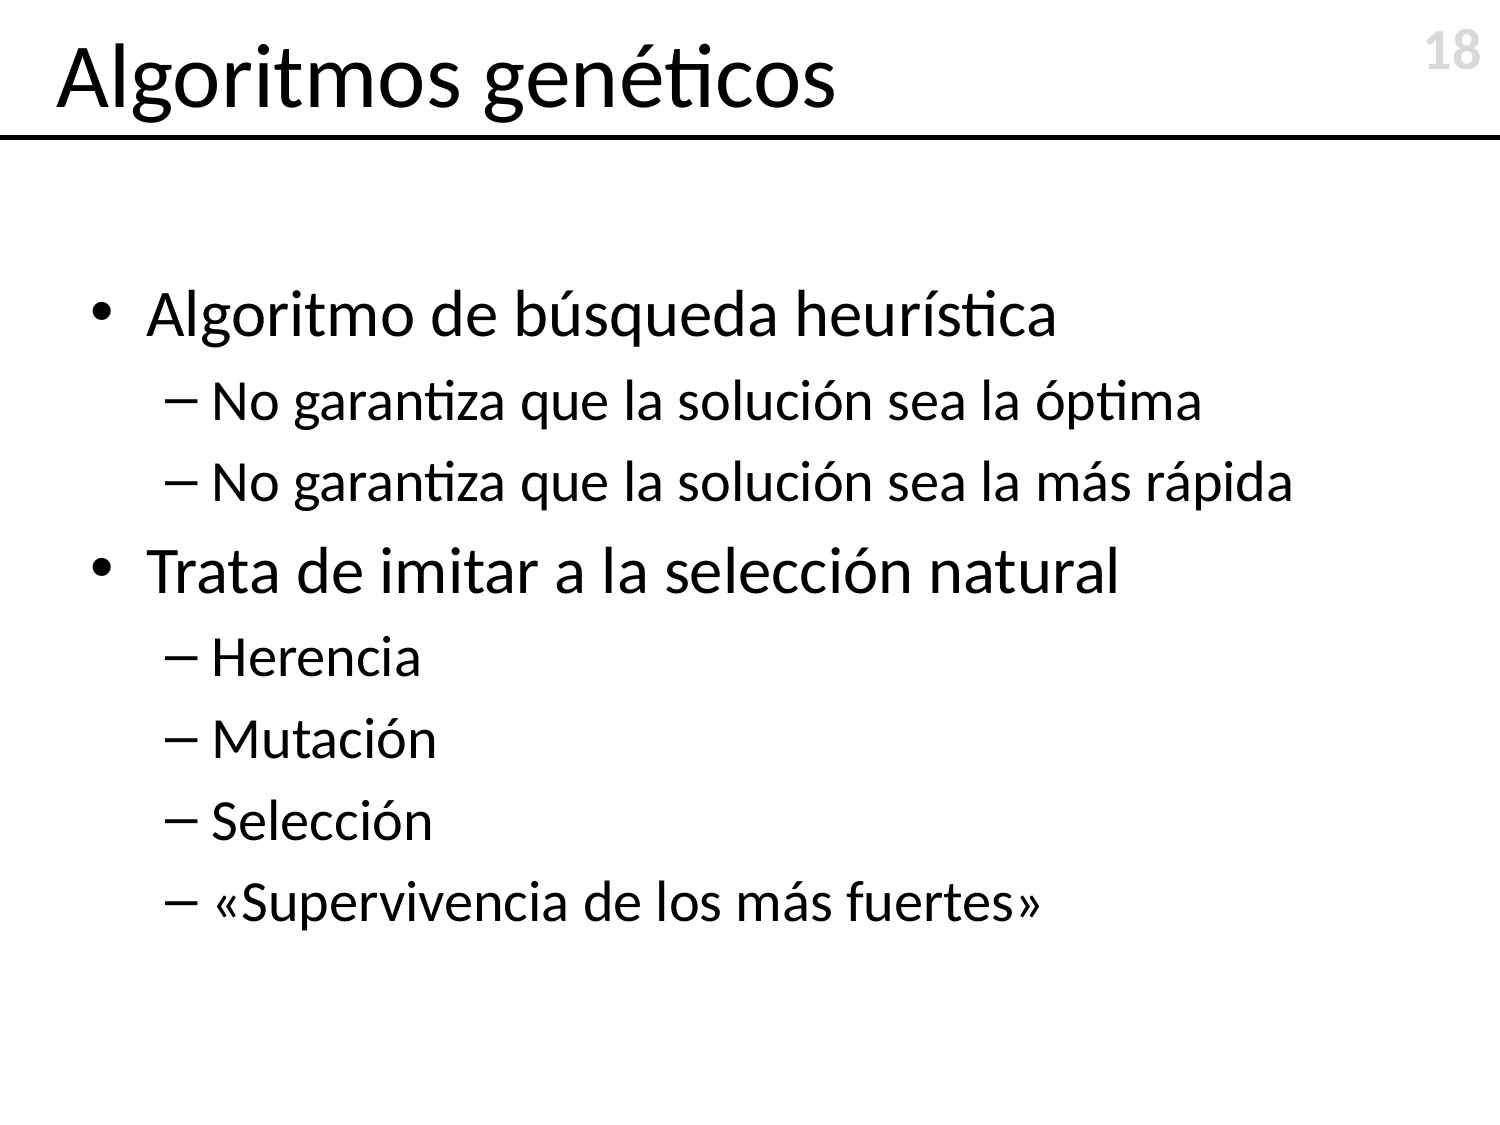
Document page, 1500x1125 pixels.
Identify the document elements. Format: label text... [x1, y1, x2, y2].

text_box 18 [1401, 4, 1497, 89]
title Algoritmos genéticos [41, 7, 1459, 135]
list Algoritmo de búsqueda heurística No garantiza que la solución sea la óptima No garantiza que la solución sea la más rápida Trata de imitar a la selección natural Herencia Mutación Selección «Supervivencia de los más fuertes» [75, 262, 1425, 1005]
